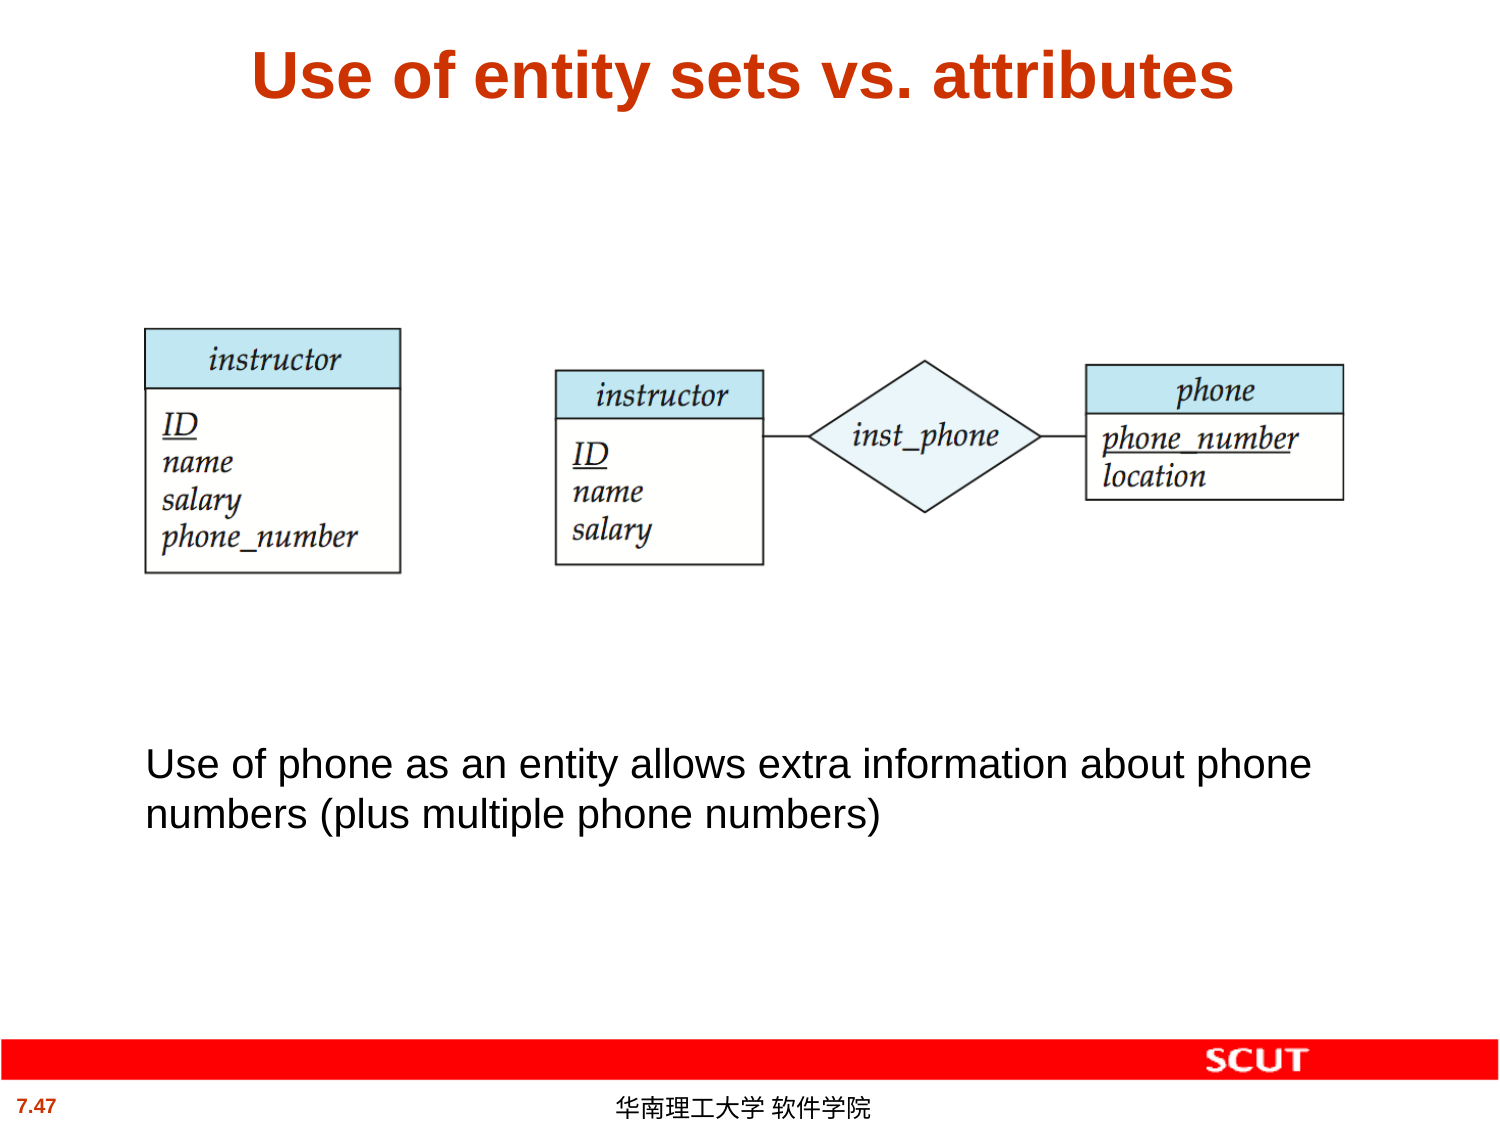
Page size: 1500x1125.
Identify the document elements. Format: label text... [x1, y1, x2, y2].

picture [143, 325, 1346, 588]
title Use of entity sets vs. attributes [37, 18, 1452, 120]
picture [0, 1038, 1500, 1083]
text_box Use of phone as an entity allows extra information about phone numbers (plus multiple phone numbers) [130, 729, 1345, 845]
